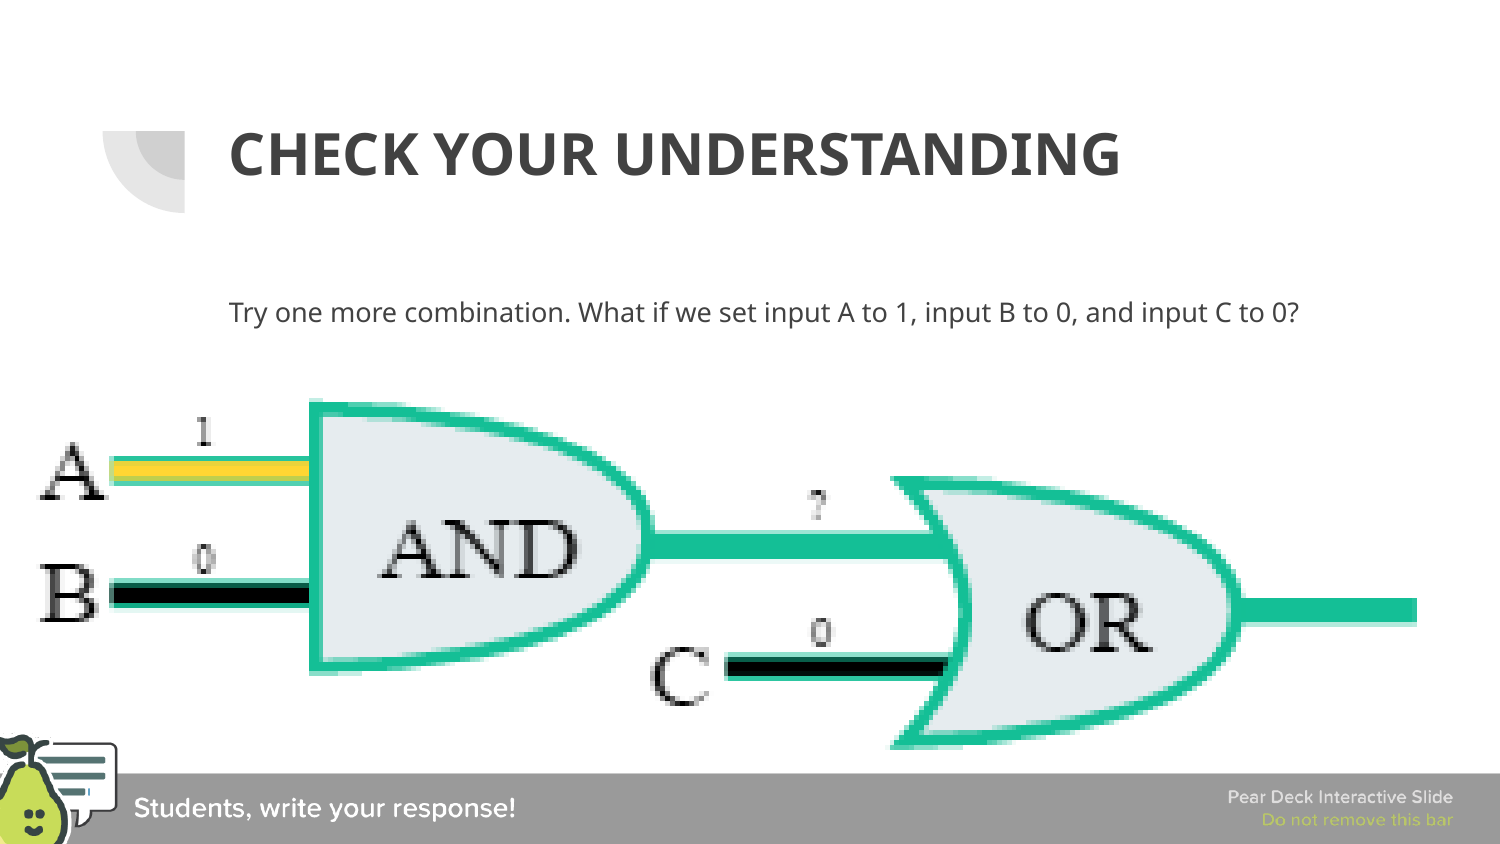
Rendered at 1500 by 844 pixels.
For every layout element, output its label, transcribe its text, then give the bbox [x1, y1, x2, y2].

list Try one more combination. What if we set input A to 1, input B to 0, and input C to 0? [213, 273, 1368, 396]
title CHECK YOUR UNDERSTANDING [213, 98, 1368, 263]
picture [0, 398, 1500, 844]
